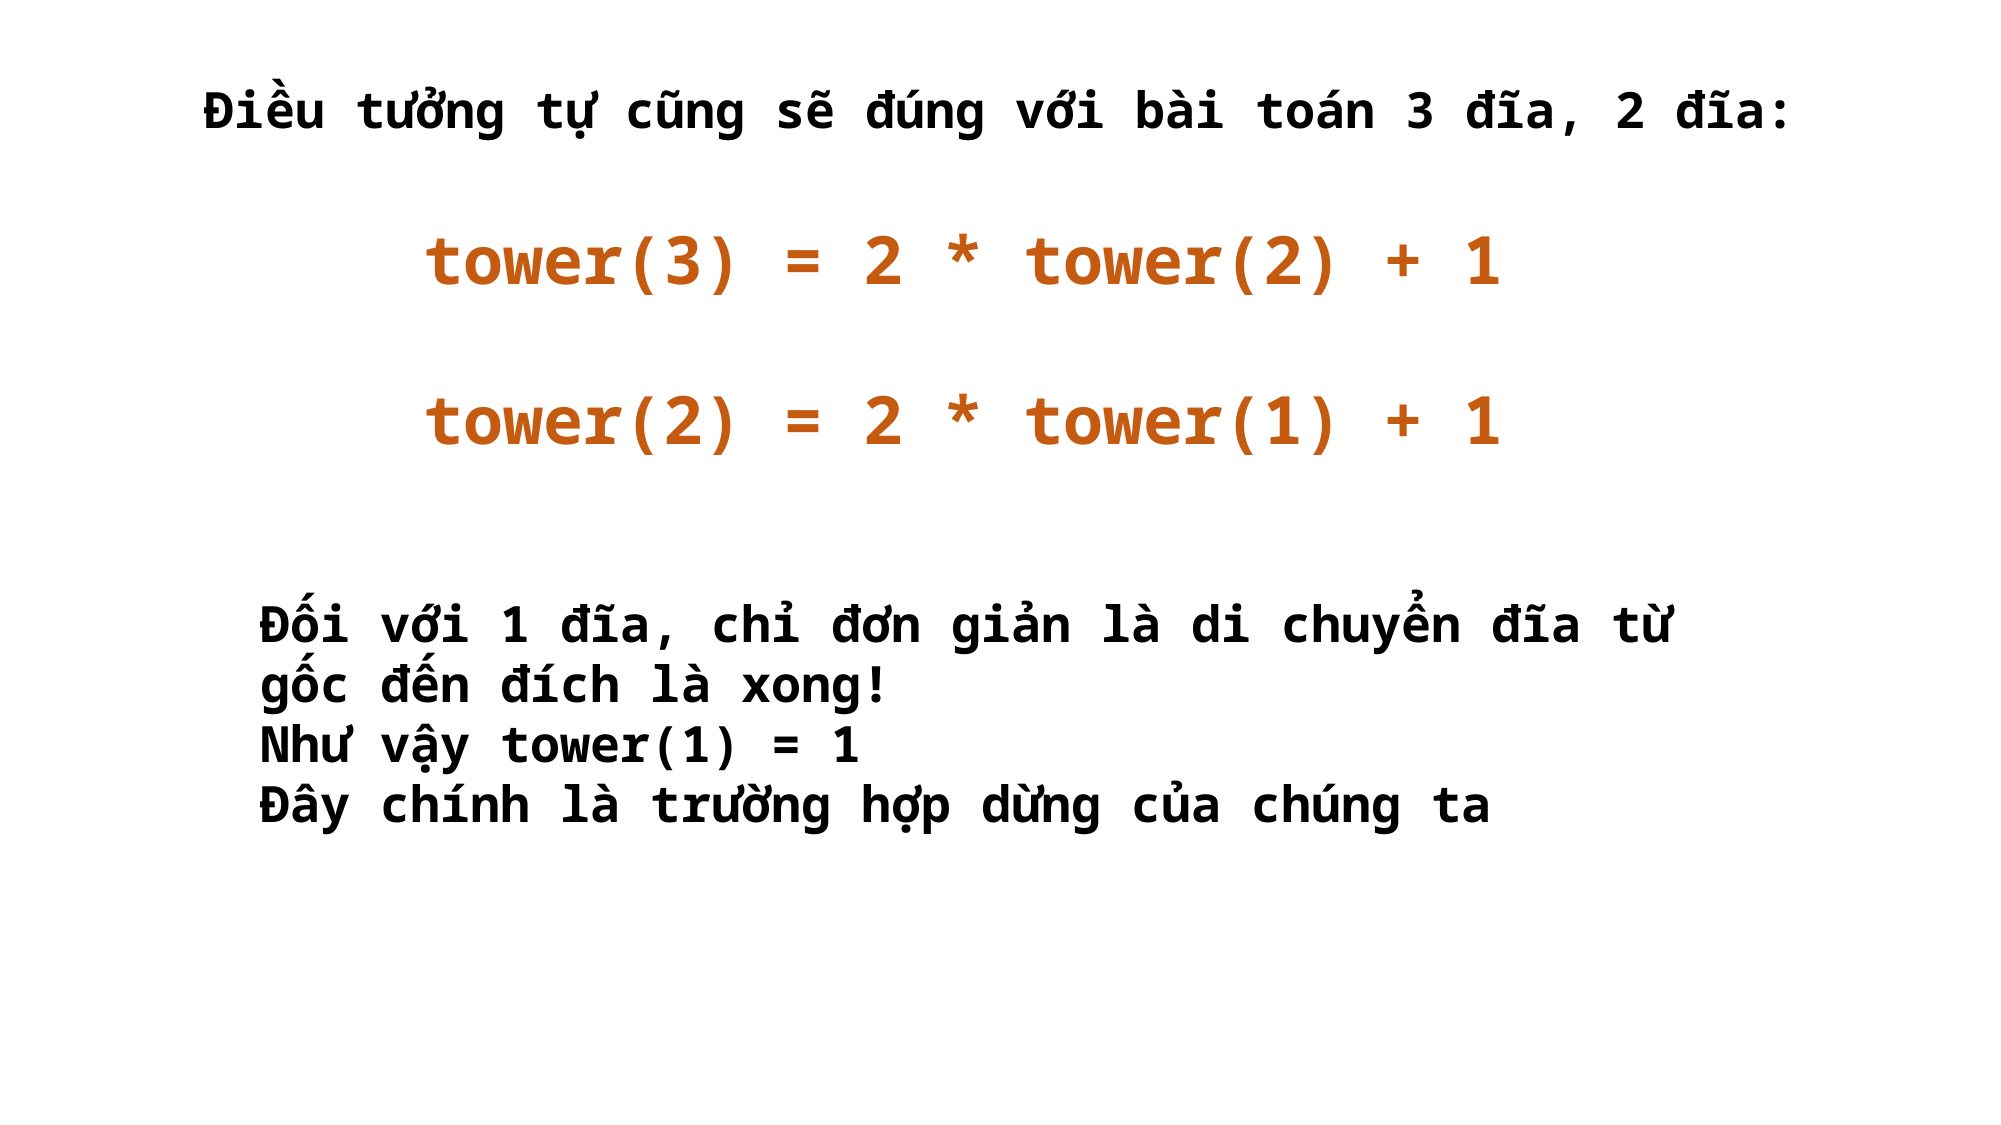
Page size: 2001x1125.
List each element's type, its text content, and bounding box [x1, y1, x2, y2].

text_box Đối với 1 đĩa, chỉ đơn giản là di chuyển đĩa từ gốc đến đích là xong! Như vậy tower(1) = 1 Đây chính là trường hợp dừng của chúng ta [246, 585, 1736, 840]
text_box tower(3) = 2 * tower(2) + 1 tower(2) = 2 * tower(1) + 1 [408, 210, 1519, 466]
text_box Điều tưởng tự cũng sẽ đúng với bài toán 3 đĩa, 2 đĩa: [190, 71, 1810, 146]
